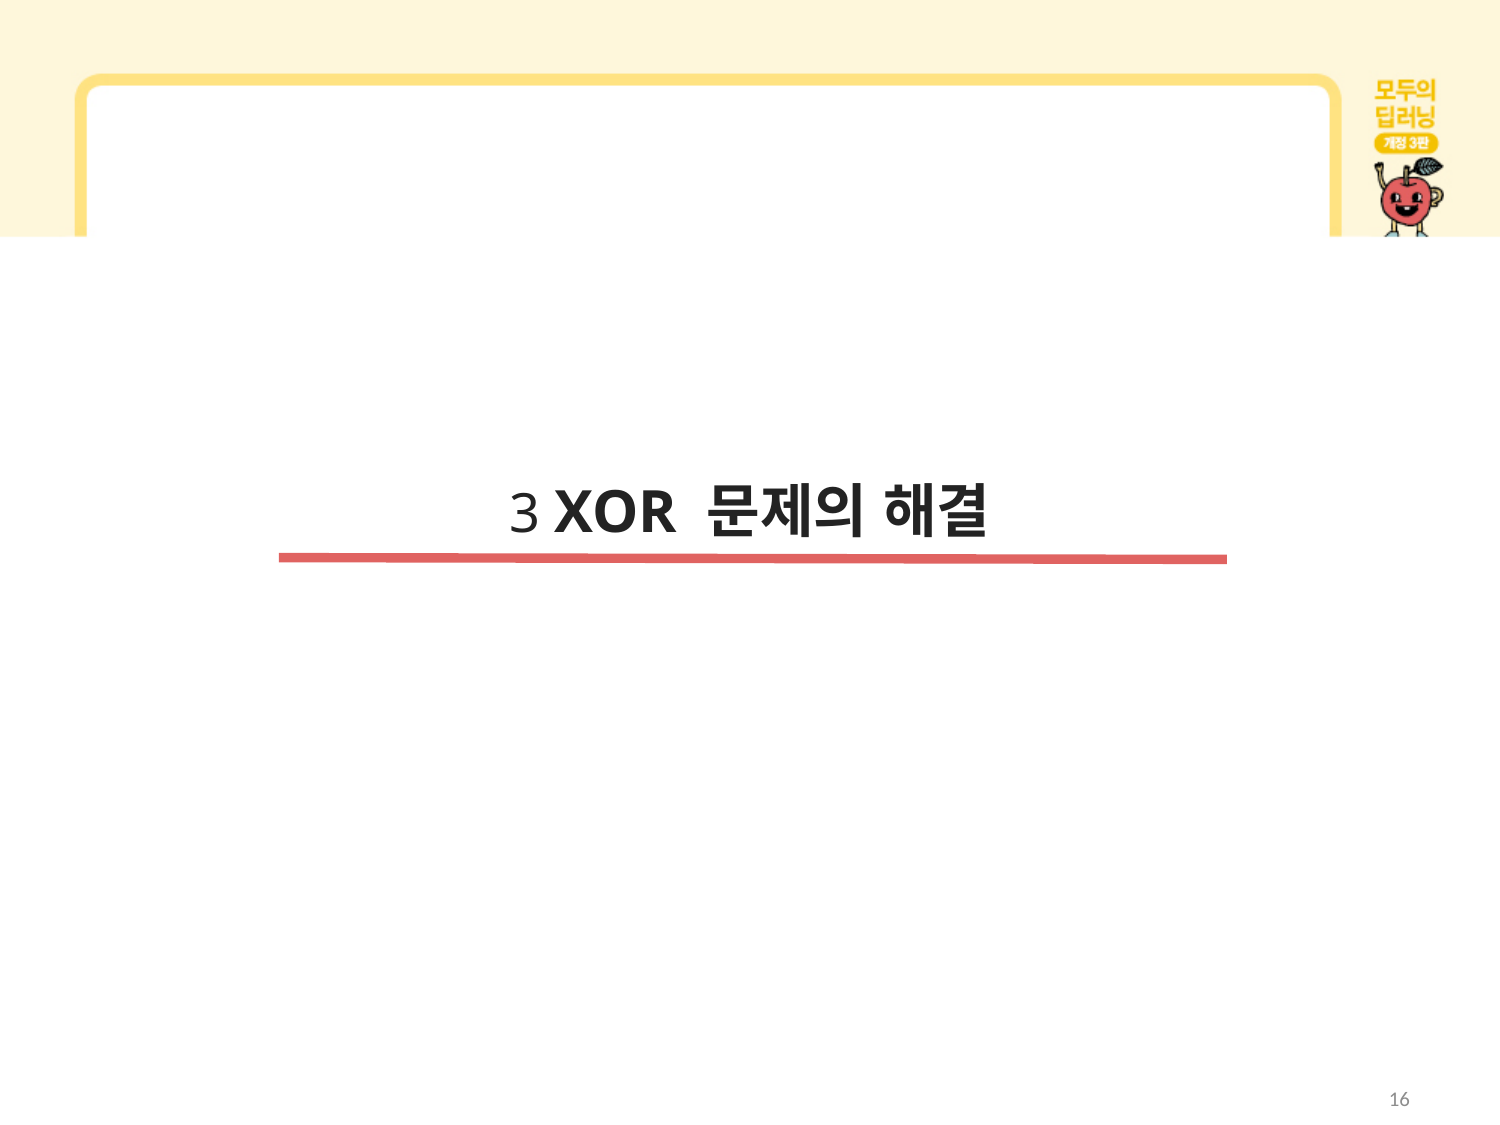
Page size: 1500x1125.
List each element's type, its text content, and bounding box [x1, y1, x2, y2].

text_box 3 XOR 문제의 해결 [87, 420, 1413, 552]
picture [0, 0, 1500, 1125]
slide_number 16 [1074, 1074, 1425, 1123]
